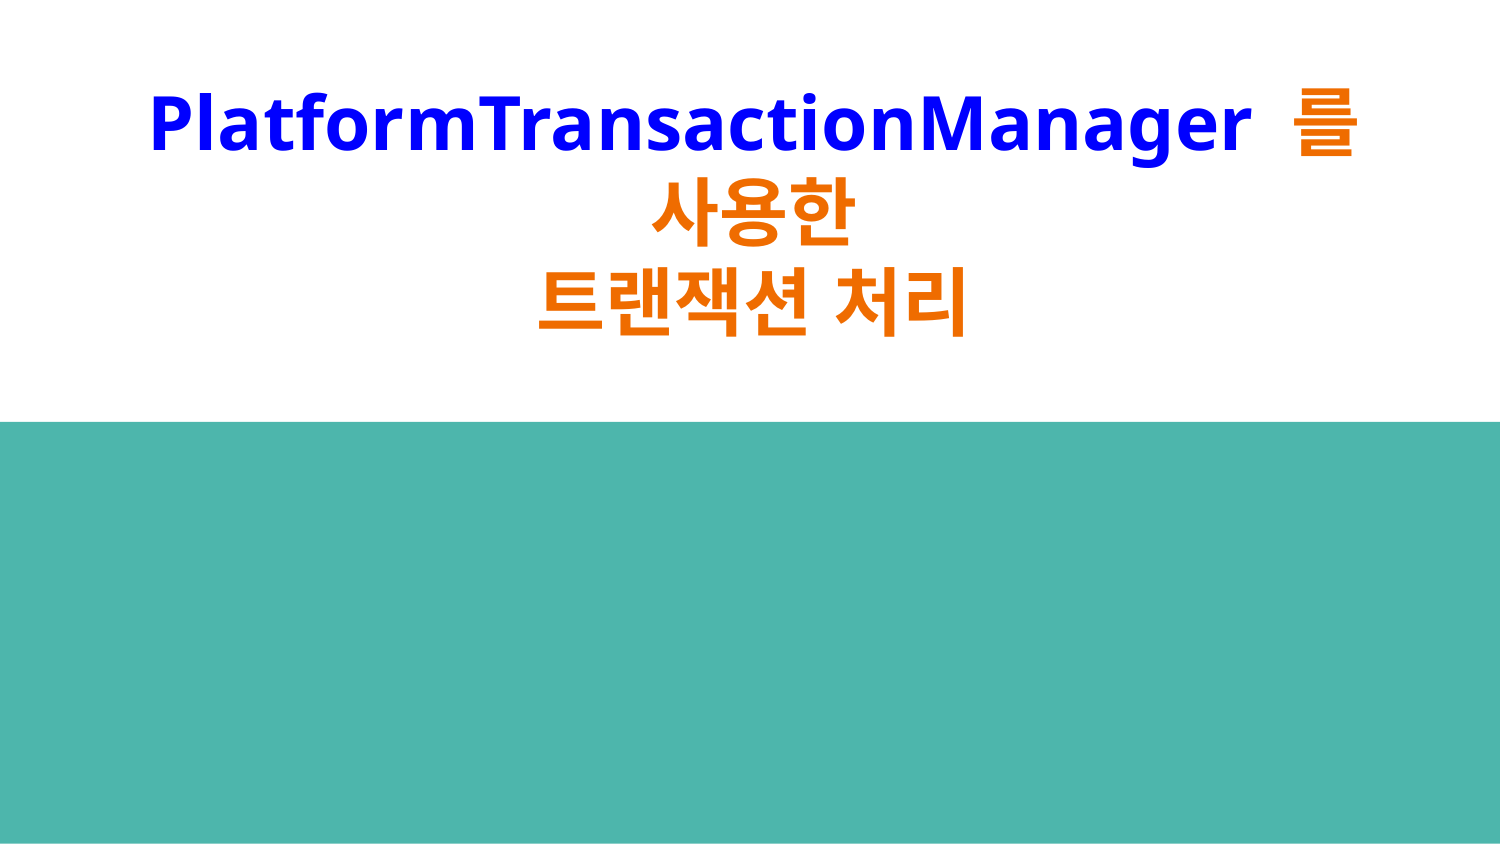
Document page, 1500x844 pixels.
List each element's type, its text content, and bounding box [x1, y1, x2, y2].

title PlatformTransactionManager 를 사용한 트랜잭션 처리 [51, 133, 1458, 289]
